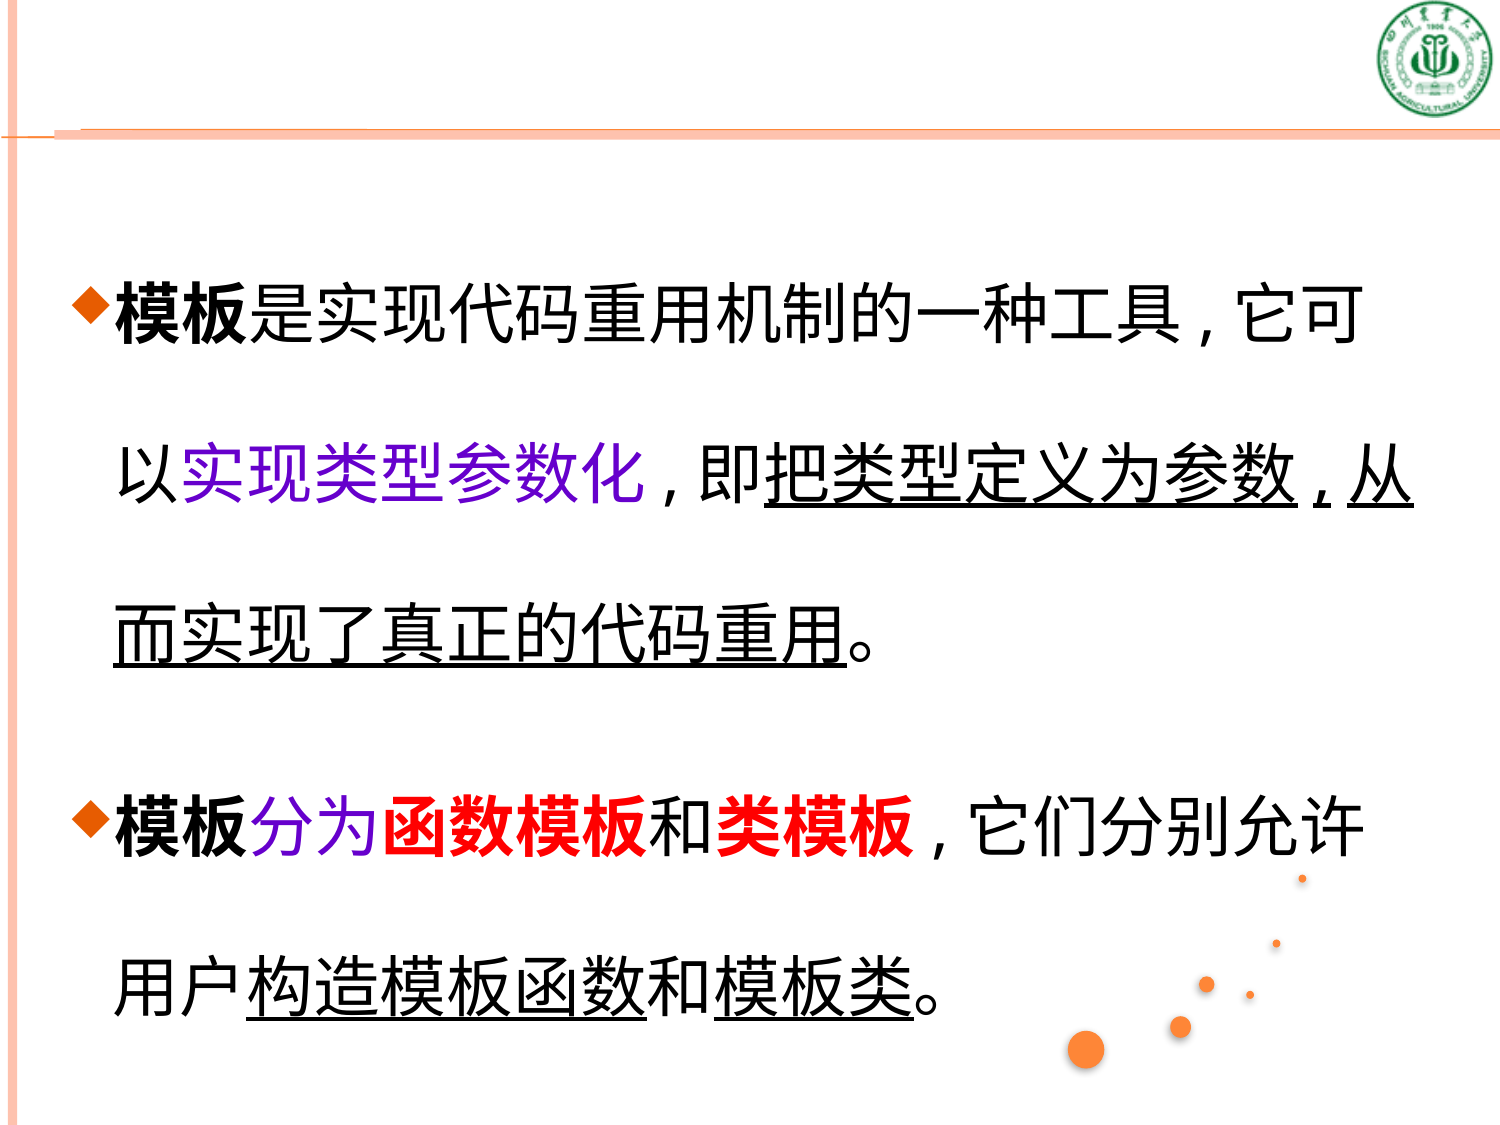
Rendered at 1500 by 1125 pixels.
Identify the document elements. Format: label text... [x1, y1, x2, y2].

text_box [1067, 874, 1307, 1070]
list 模板是实现代码重用机制的一种工具,它可以实现类型参数化,即把类型定义为参数,从而实现了真正的代码重用。 模板分为函数模板和类模板,它们分别允许用户构造模板函数和模板类。 [53, 184, 1447, 884]
picture [1375, 0, 1500, 118]
